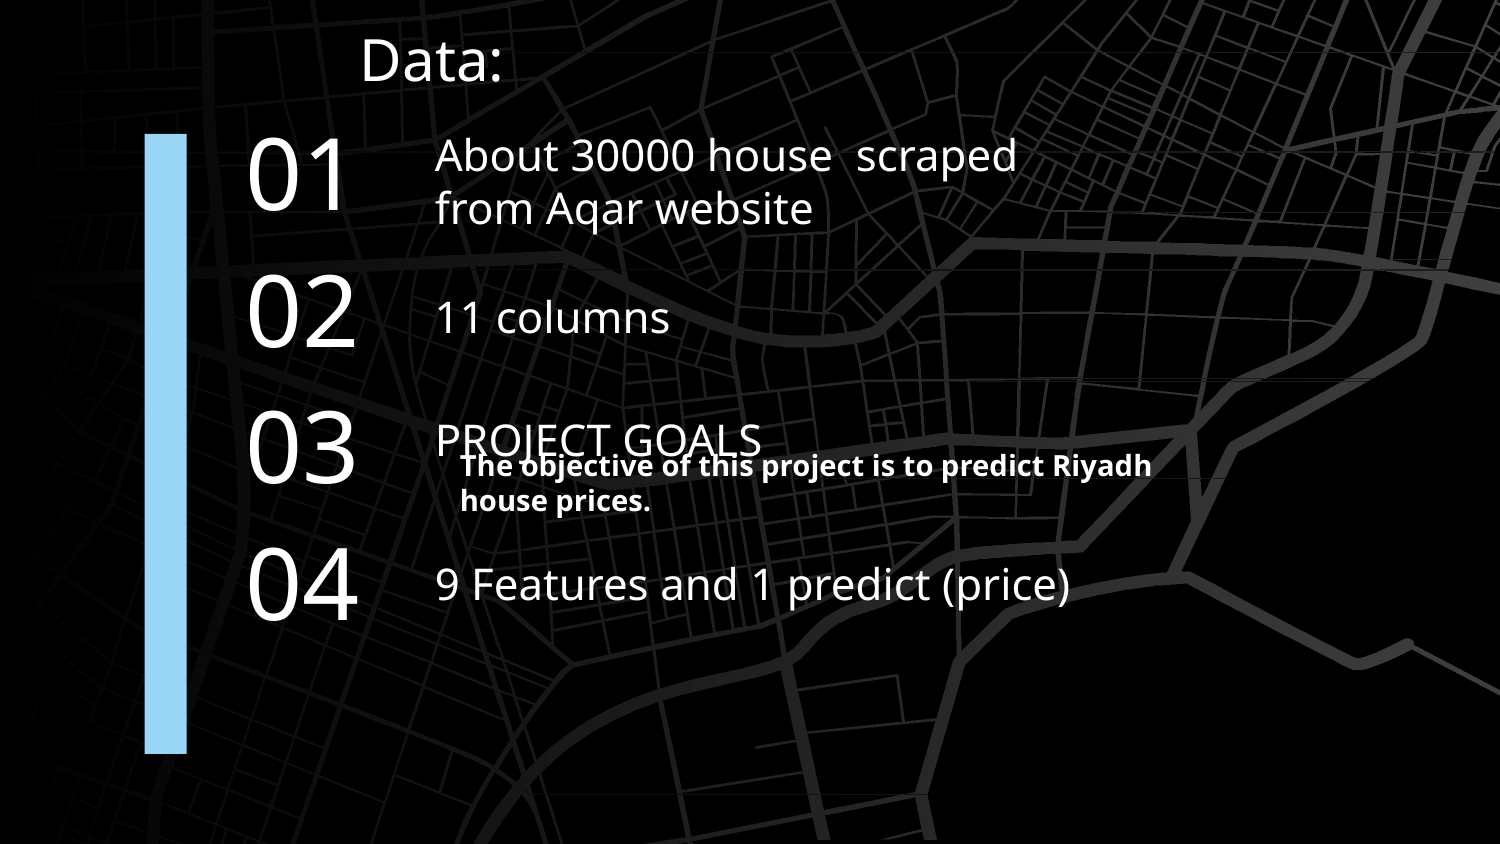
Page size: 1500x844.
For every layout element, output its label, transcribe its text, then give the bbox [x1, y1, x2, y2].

title 9 Features and 1 predict (price) [419, 560, 1107, 606]
title 01 [224, 122, 381, 218]
title PROJECT GOALS [419, 416, 1107, 462]
title 03 [224, 396, 381, 492]
text_box [144, 133, 187, 754]
title Data: [0, 7, 550, 88]
title 04 [224, 533, 381, 629]
title 02 [224, 259, 381, 355]
title About 30000 house scraped from Aqar website [419, 158, 1107, 203]
title 11 columns [419, 293, 1107, 339]
subtitle The objective of this project is to predict Riyadh house prices. [419, 461, 1276, 504]
